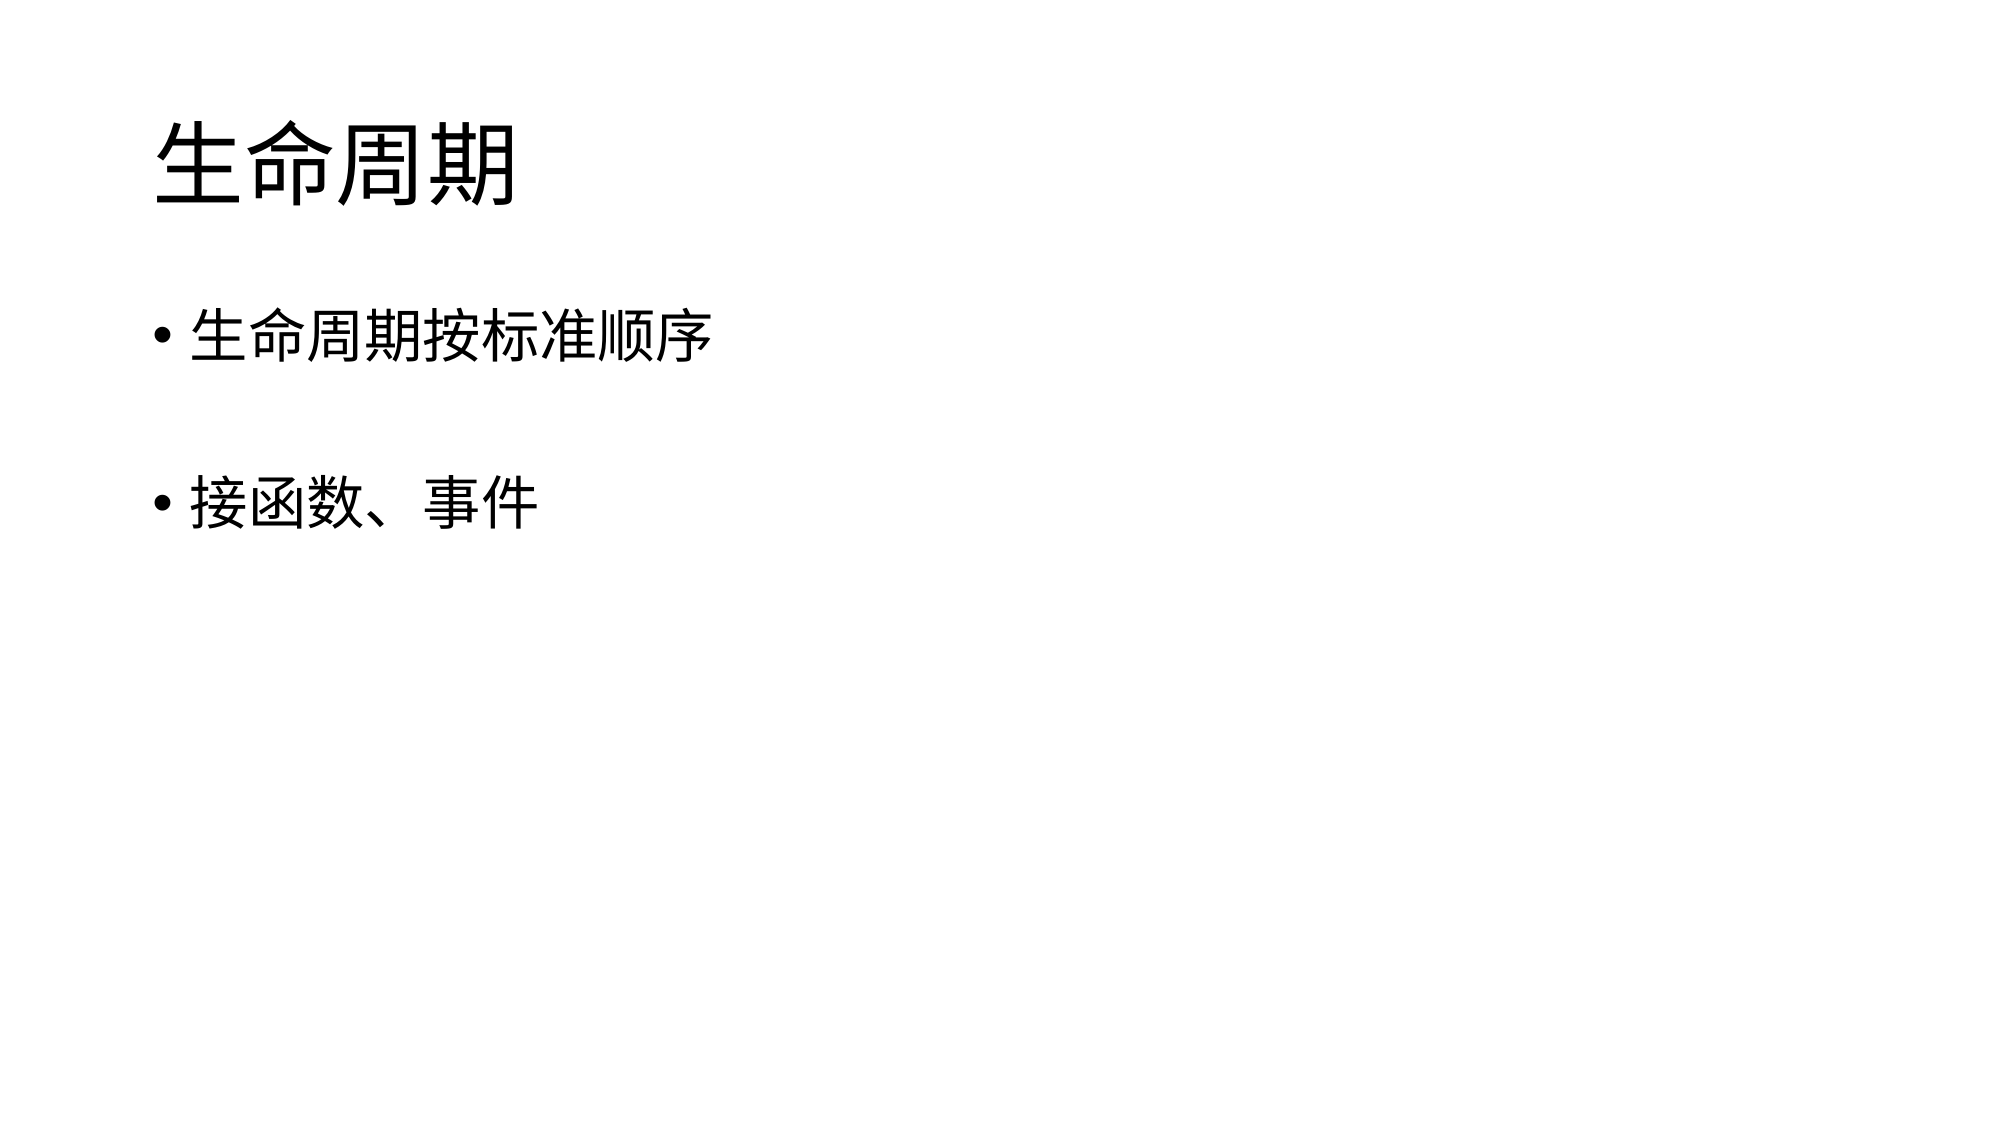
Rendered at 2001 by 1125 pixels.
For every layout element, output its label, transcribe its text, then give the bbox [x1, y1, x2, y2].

list 生命周期按标准顺序 接函数、事件 [137, 299, 1863, 1014]
title 生命周期 [137, 59, 1863, 278]
